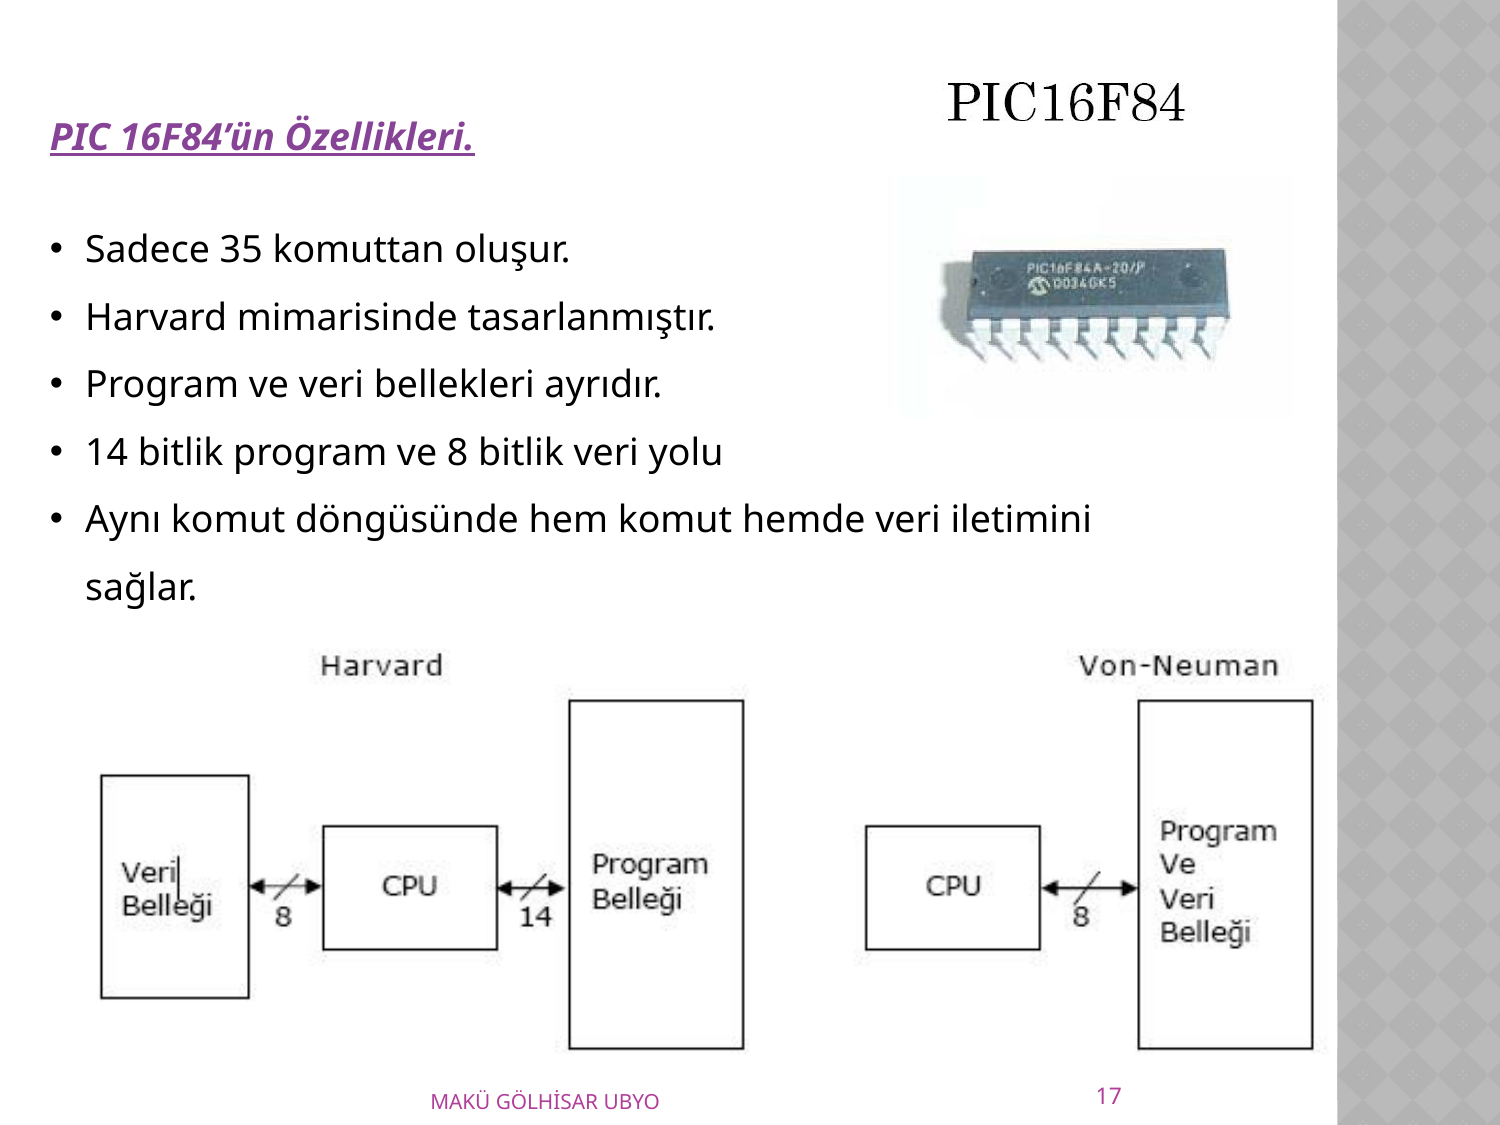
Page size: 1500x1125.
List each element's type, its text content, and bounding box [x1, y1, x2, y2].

slide_number 17 [1025, 1087, 1123, 1113]
picture [46, 632, 1337, 1079]
picture [808, 34, 1337, 462]
footer MAKÜ GÖLHİSAR UBYO [75, 1087, 675, 1114]
text_box PIC 16F84’ün Özellikleri. Sadece 35 komuttan oluşur. Harvard mimarisinde tasarlanmıştır. Program ve veri bellekleri ayrıdır. 14 bitlik program ve 8 bitlik veri yolu Aynı komut döngüsünde hem komut hemde veri iletimini sağlar. [35, 105, 1219, 796]
